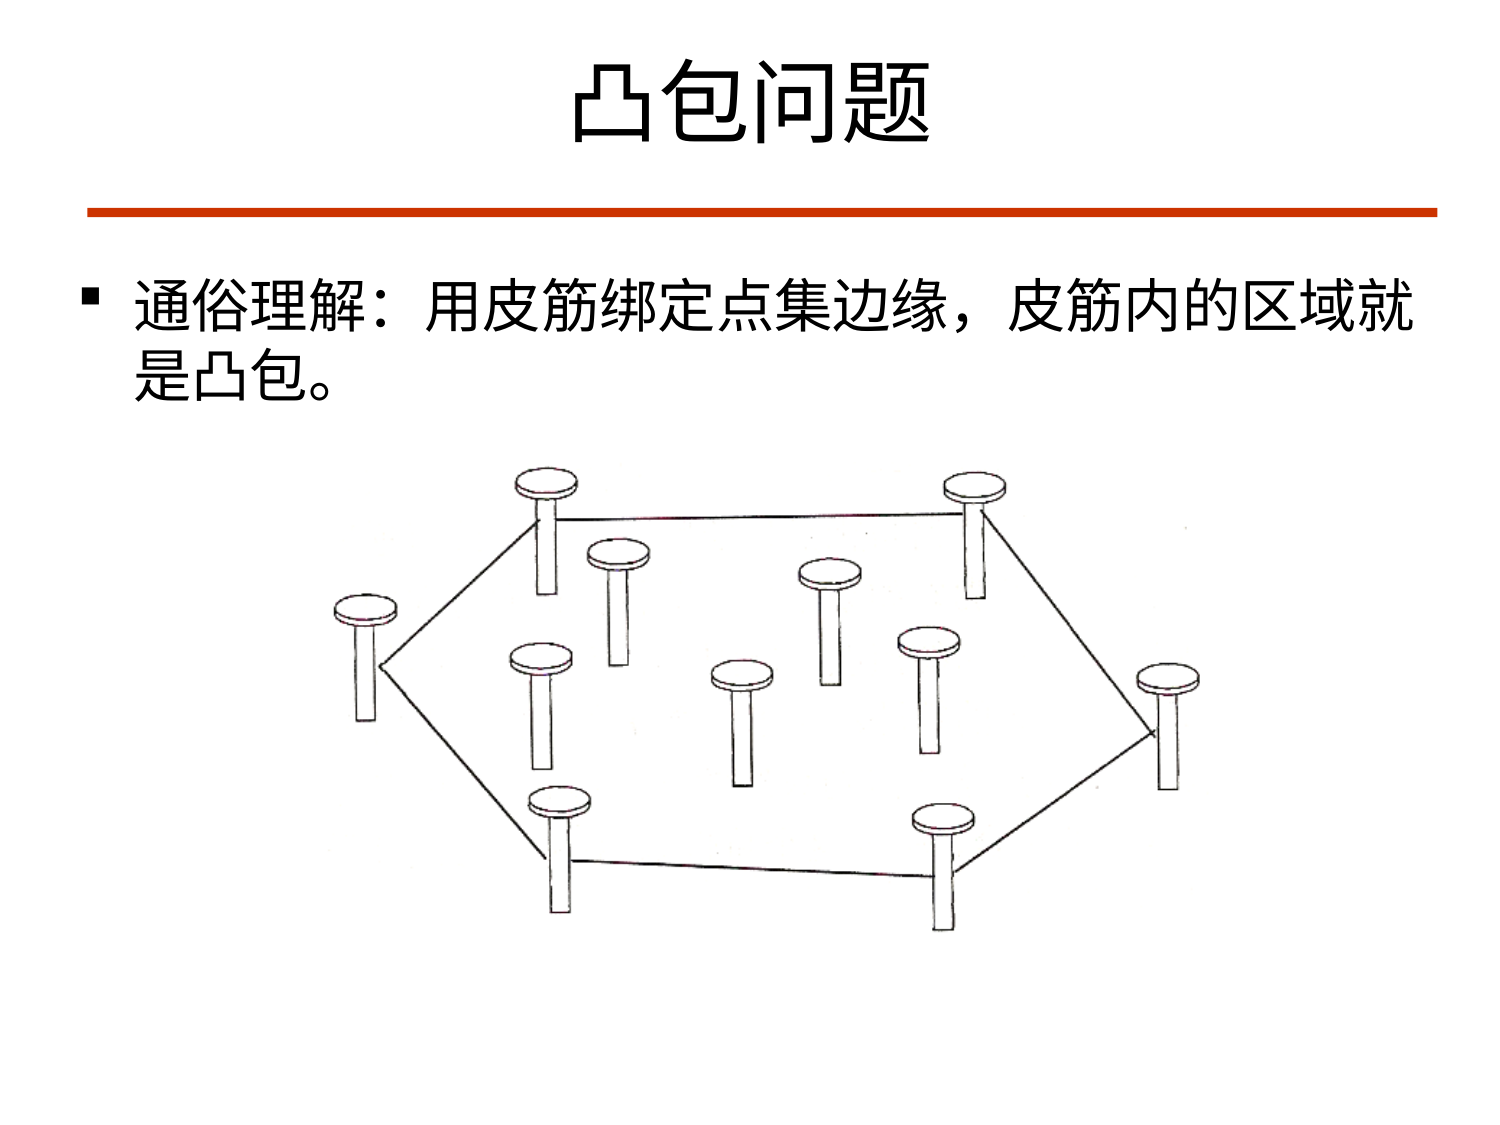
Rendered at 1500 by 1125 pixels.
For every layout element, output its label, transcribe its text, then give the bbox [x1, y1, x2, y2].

text_box 凸包问题 [112, 37, 1388, 225]
picture [324, 462, 1210, 938]
text_box 通俗理解：用皮筋绑定点集边缘，皮筋内的区域就是凸包。 [62, 261, 1438, 999]
